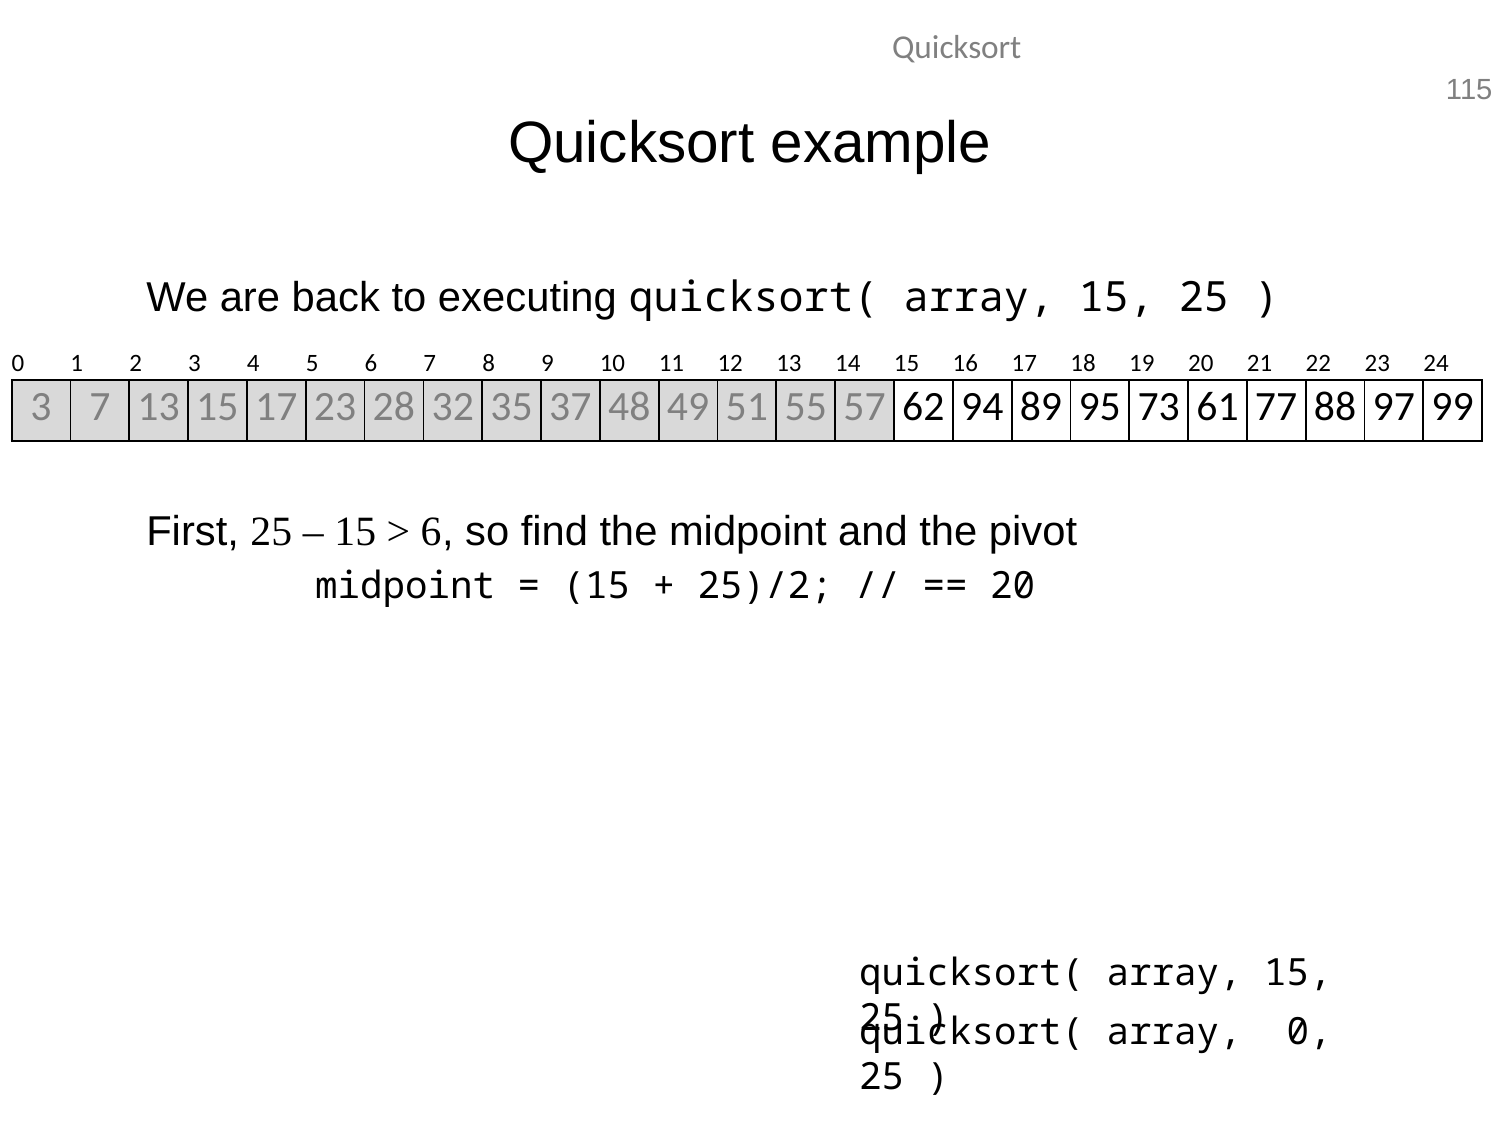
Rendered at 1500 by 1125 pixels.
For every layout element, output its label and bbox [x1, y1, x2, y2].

title [74, 44, 1426, 233]
table_cell [1013, 381, 1070, 440]
list [74, 262, 1426, 350]
table_cell [365, 381, 423, 440]
table_cell [424, 381, 481, 440]
table_cell [1248, 381, 1305, 440]
text_box [844, 940, 1447, 1105]
table_cell [483, 381, 540, 440]
table_cell [836, 381, 893, 440]
table_cell [13, 381, 70, 440]
table_cell [895, 381, 952, 440]
table_header [12, 350, 1482, 379]
table_cell [601, 381, 658, 440]
table_cell [777, 381, 834, 440]
table_cell [307, 381, 364, 440]
table_cell [954, 381, 1011, 440]
table_cell [71, 381, 128, 440]
table_cell [1071, 381, 1128, 440]
table_cell [1307, 381, 1364, 440]
table_cell [248, 381, 305, 440]
table_cell [1424, 381, 1481, 440]
table_cell [1365, 381, 1422, 440]
table_cell [542, 381, 599, 440]
table_cell [1130, 381, 1187, 440]
table_cell [660, 381, 717, 440]
table_cell [130, 381, 187, 440]
table_cell [189, 381, 246, 440]
list [74, 442, 1426, 1006]
table_cell [1189, 381, 1246, 440]
table_cell [718, 381, 775, 440]
